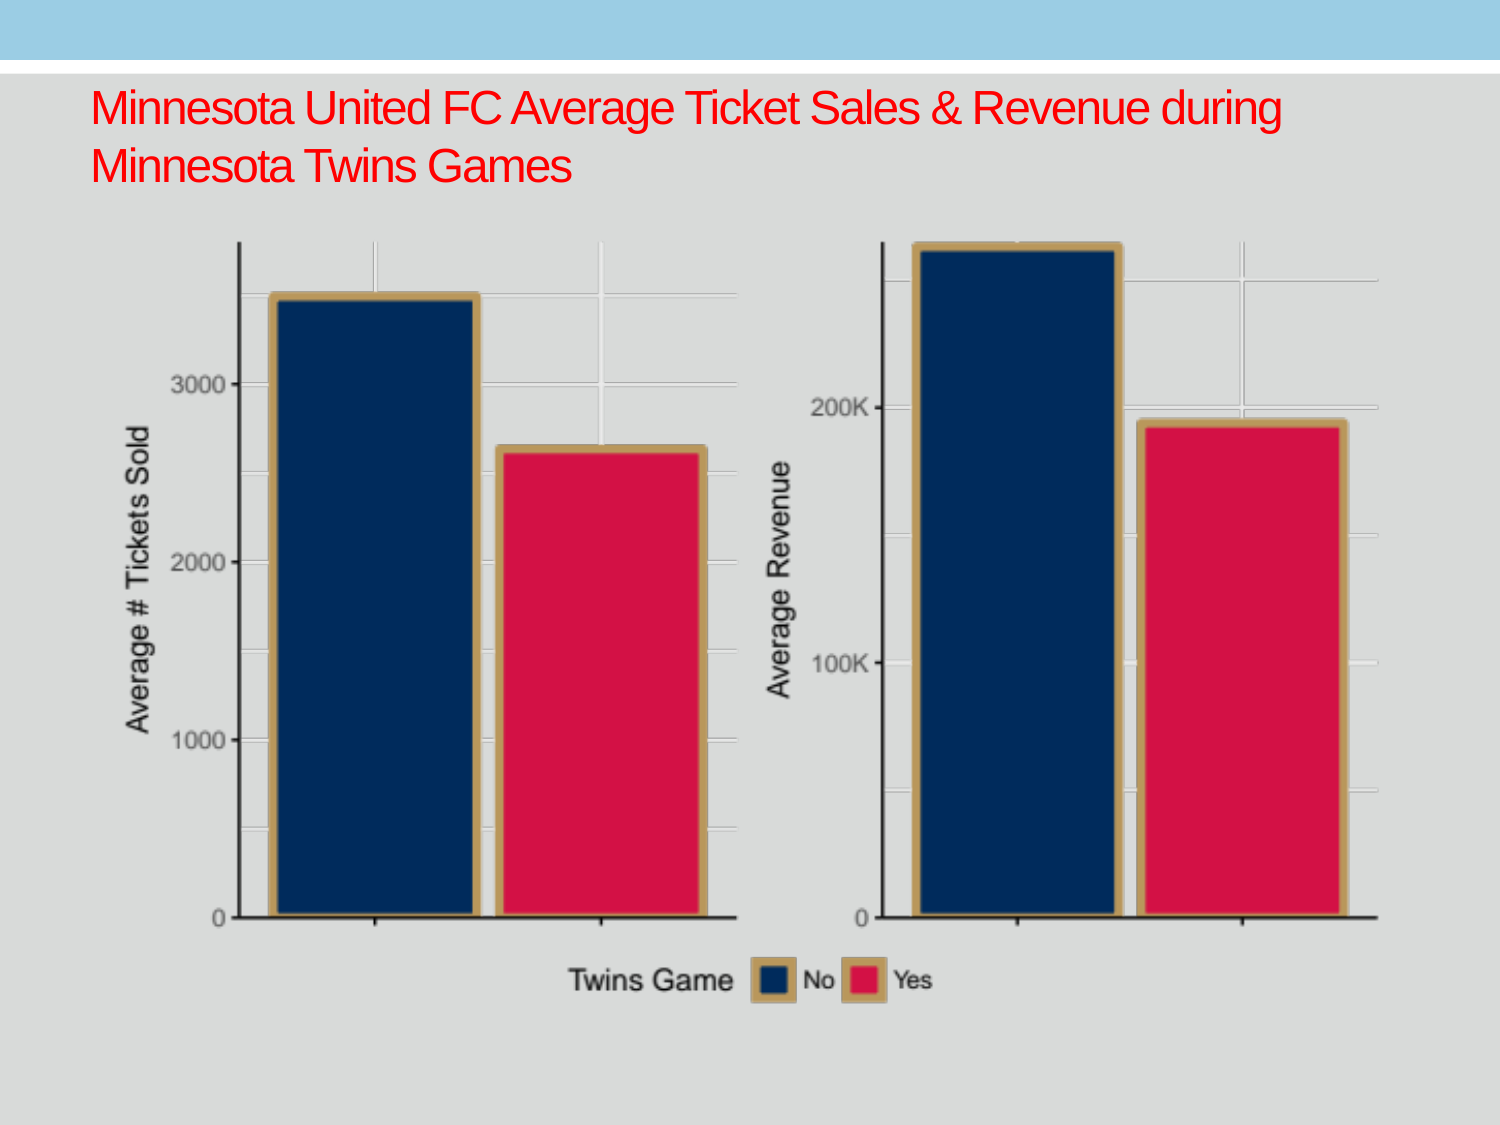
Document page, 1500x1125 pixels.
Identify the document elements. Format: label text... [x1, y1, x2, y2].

picture [111, 227, 1389, 1016]
title Minnesota United FC Average Ticket Sales & Revenue during Minnesota Twins Games [75, 40, 1425, 229]
